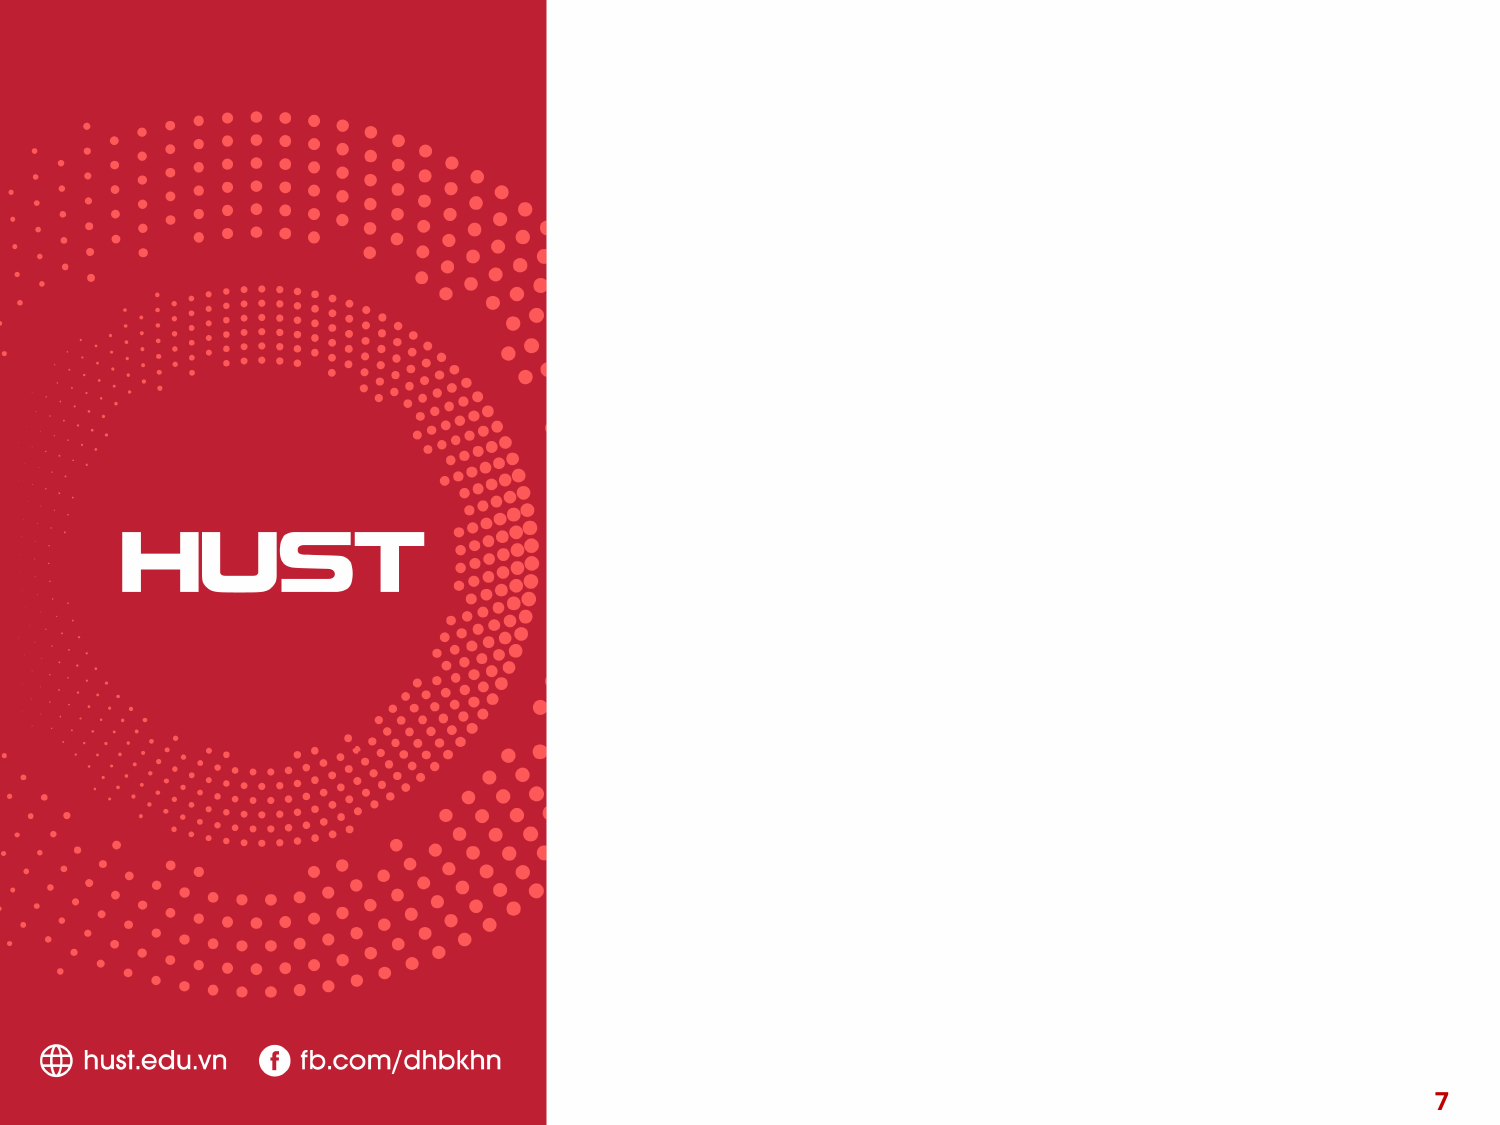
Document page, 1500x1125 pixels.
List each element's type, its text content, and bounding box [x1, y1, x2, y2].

picture [0, 0, 1500, 1125]
slide_number 7 [1126, 1078, 1464, 1125]
